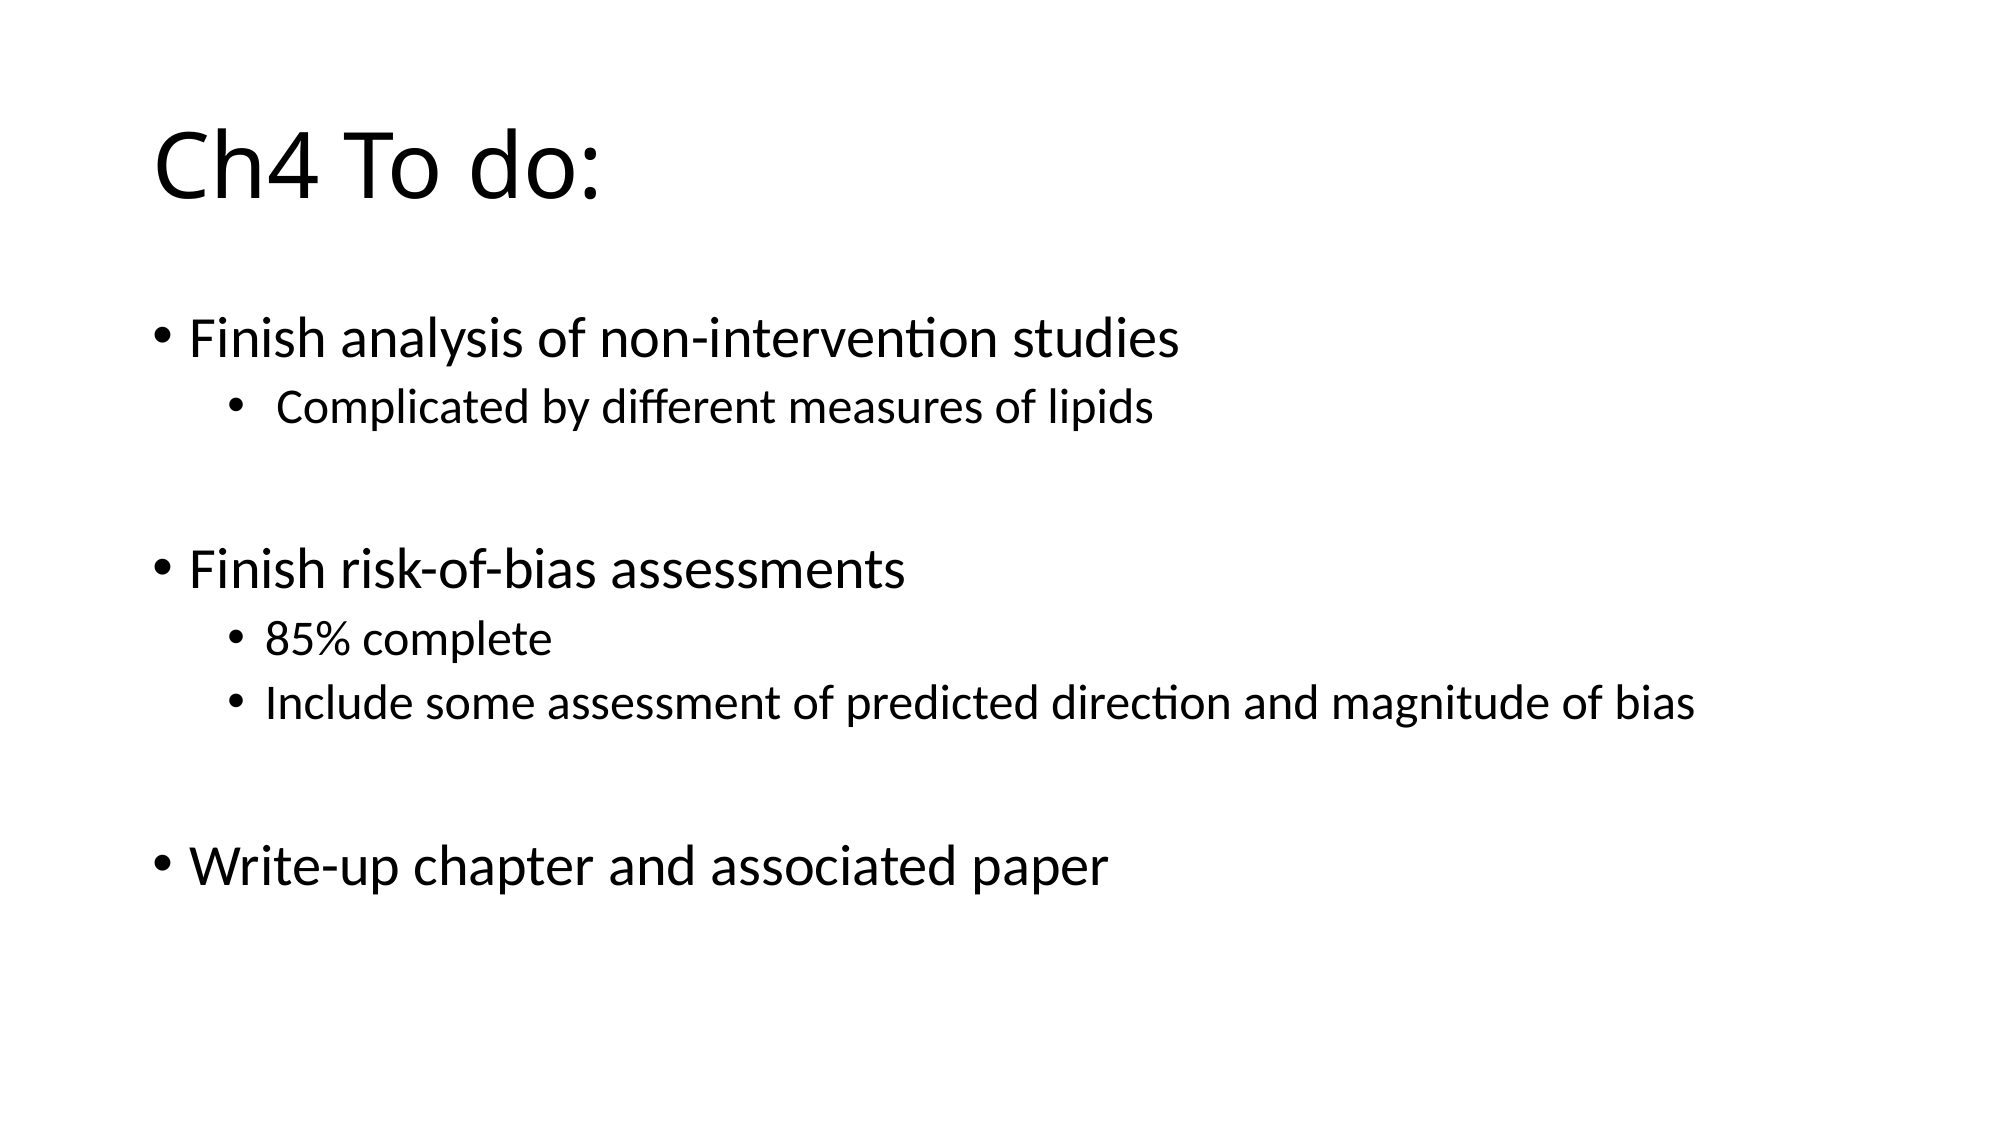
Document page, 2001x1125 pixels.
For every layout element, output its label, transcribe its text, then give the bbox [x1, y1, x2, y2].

title Ch4 To do: [137, 59, 1863, 278]
list Finish analysis of non-intervention studies Complicated by different measures of lipids Finish risk-of-bias assessments 85% complete Include some assessment of predicted direction and magnitude of bias Write-up chapter and associated paper [137, 299, 1863, 1014]
